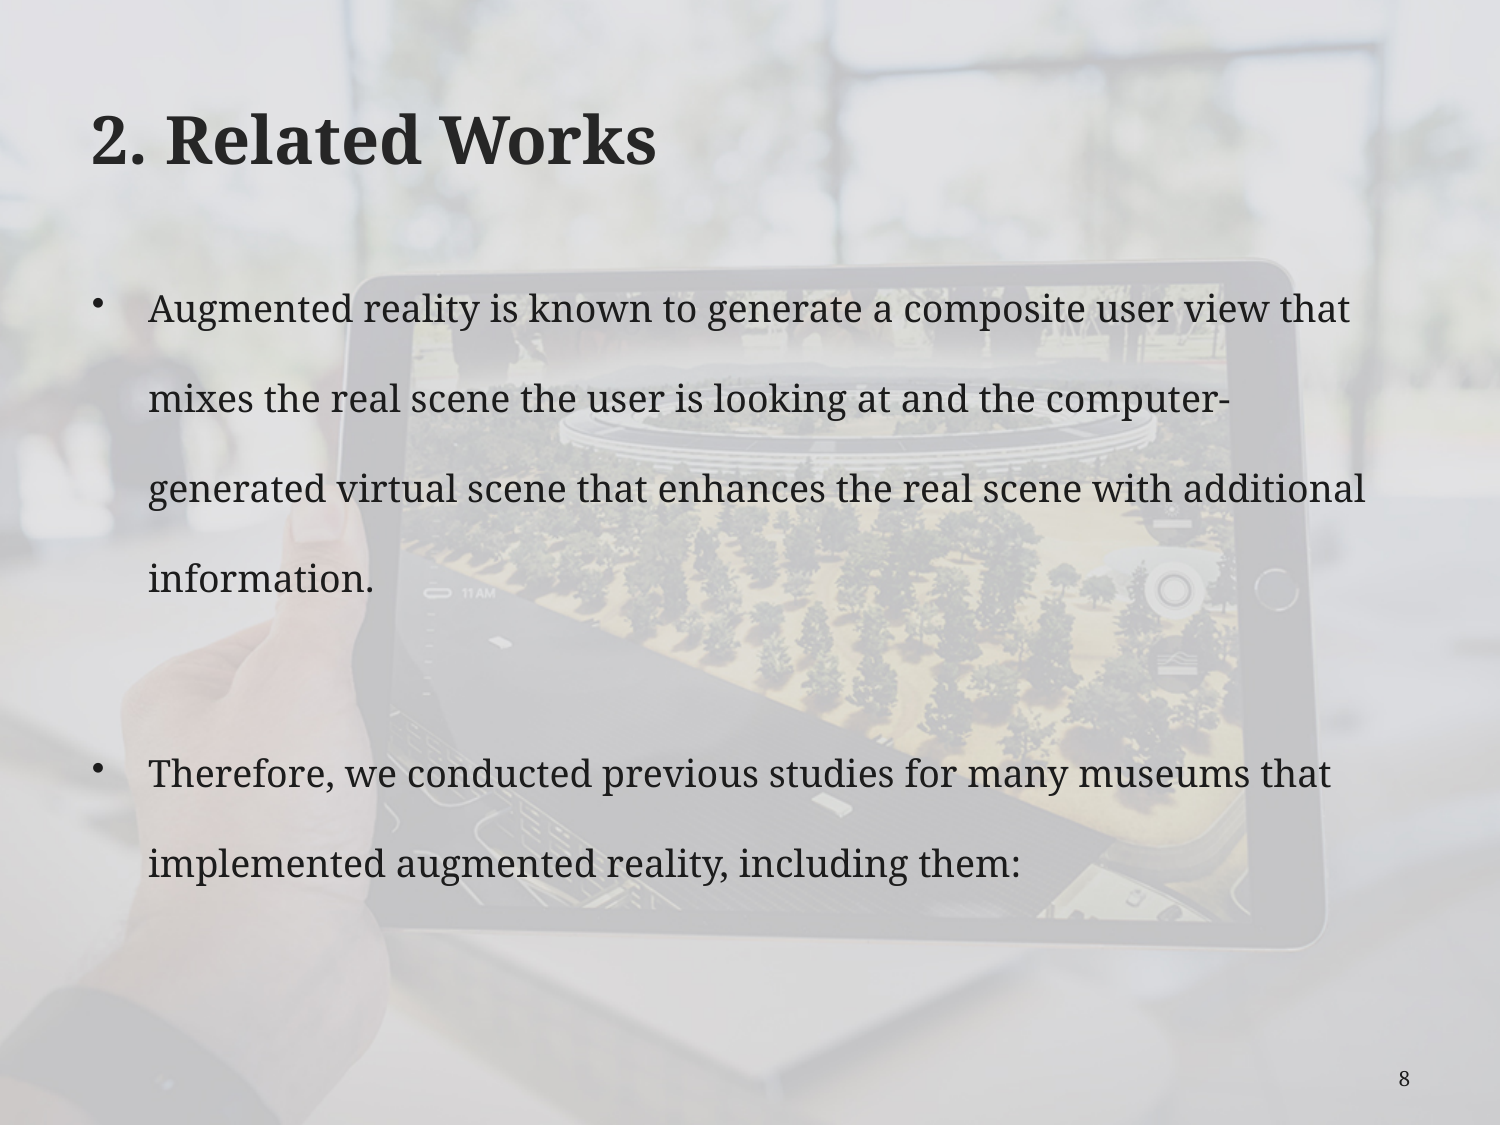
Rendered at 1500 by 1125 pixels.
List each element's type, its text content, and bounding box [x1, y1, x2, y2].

title 2. Related Works [76, 42, 1424, 232]
picture [0, 0, 1500, 1125]
list Augmented reality is known to generate a composite user view that mixes the real scene the user is looking at and the computer-generated virtual scene that enhances the real scene with additional information. Therefore, we conducted previous studies for many museums that implemented augmented reality, including them: [76, 232, 1424, 1083]
slide_number 8 [1074, 1058, 1425, 1115]
